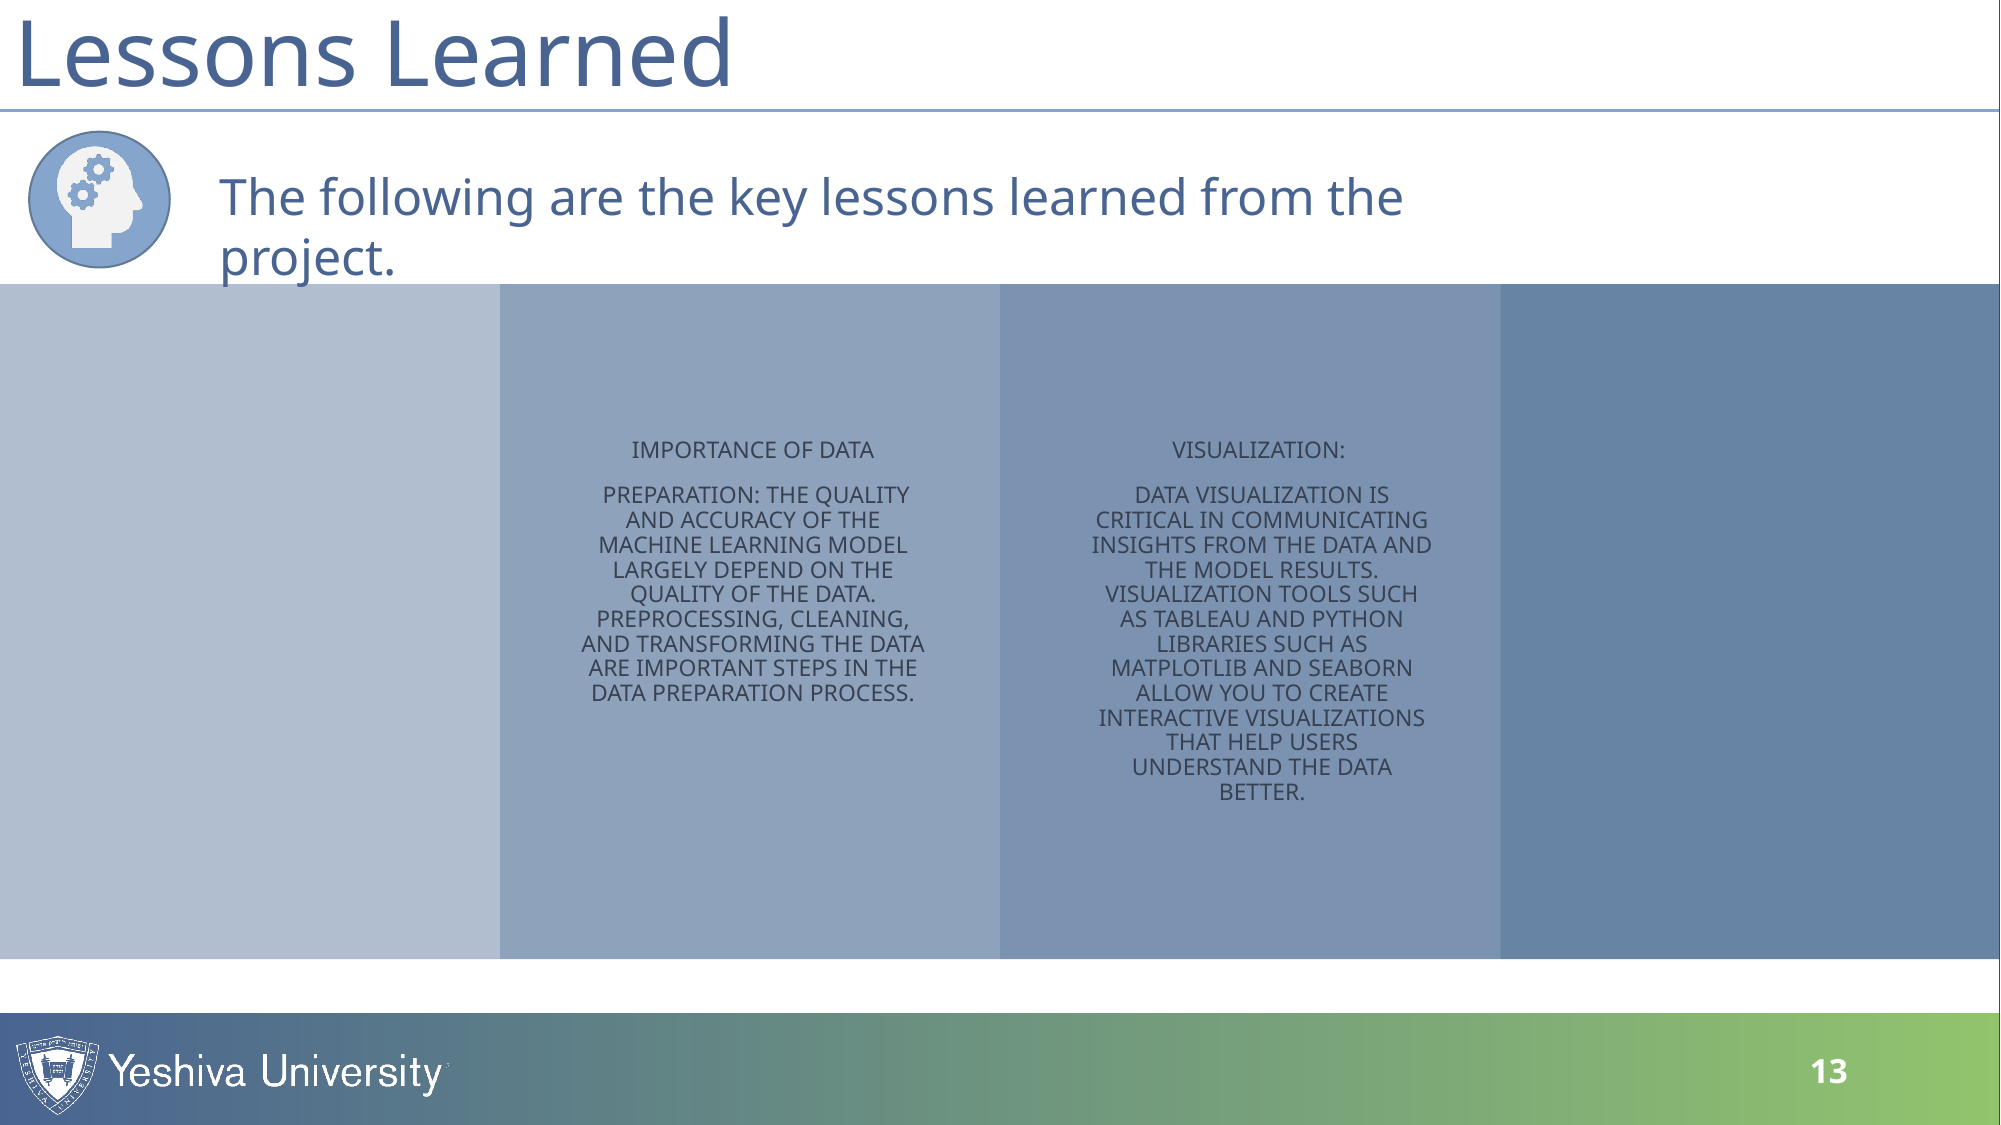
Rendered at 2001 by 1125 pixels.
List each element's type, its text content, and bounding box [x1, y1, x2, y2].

text_box [65, 130, 134, 139]
list Importance of Data Preparation: The quality and accuracy of the machine learning model largely depend on the quality of the data. Preprocessing, cleaning, and transforming the data are important steps in the data preparation process. [565, 431, 941, 616]
text_box The following are the key lessons learned from the project. [204, 157, 1486, 293]
text_box [28, 163, 39, 237]
text_box [160, 163, 171, 236]
list Visualization: Data visualization is critical in communicating insights from the data and the model results. Visualization tools such as Tableau and Python libraries such as Matplotlib and Seaborn allow you to create interactive visualizations that help users understand the data better. [1074, 431, 1450, 616]
slide_number 13 [1412, 1042, 1863, 1103]
text_box [65, 260, 134, 269]
picture [39, 139, 160, 260]
text_box Lessons Learned [0, 0, 1999, 108]
